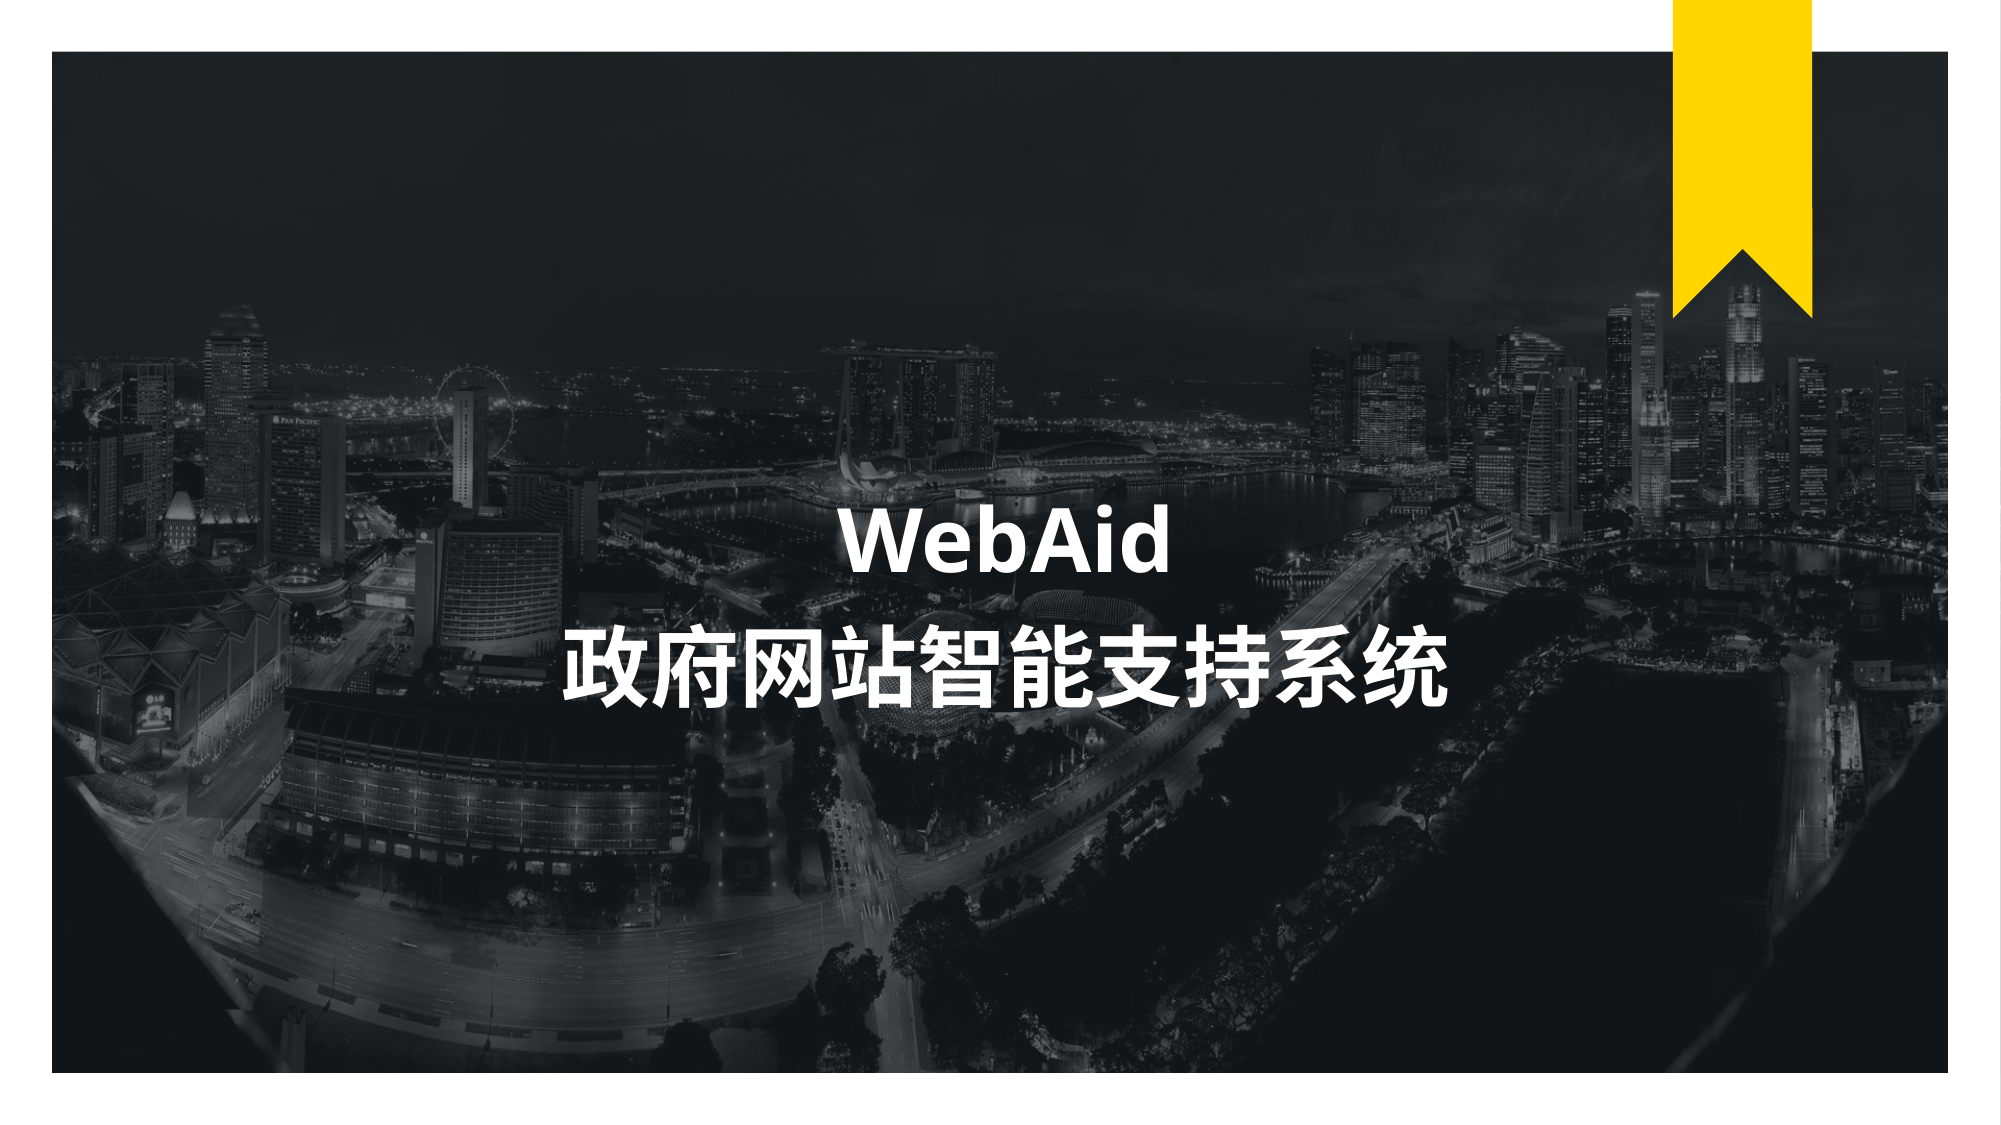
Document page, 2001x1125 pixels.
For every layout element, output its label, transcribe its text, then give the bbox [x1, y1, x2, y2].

text_box [1671, 0, 1814, 321]
text_box WebAid 政府网站智能支持系统 [500, 455, 1513, 726]
